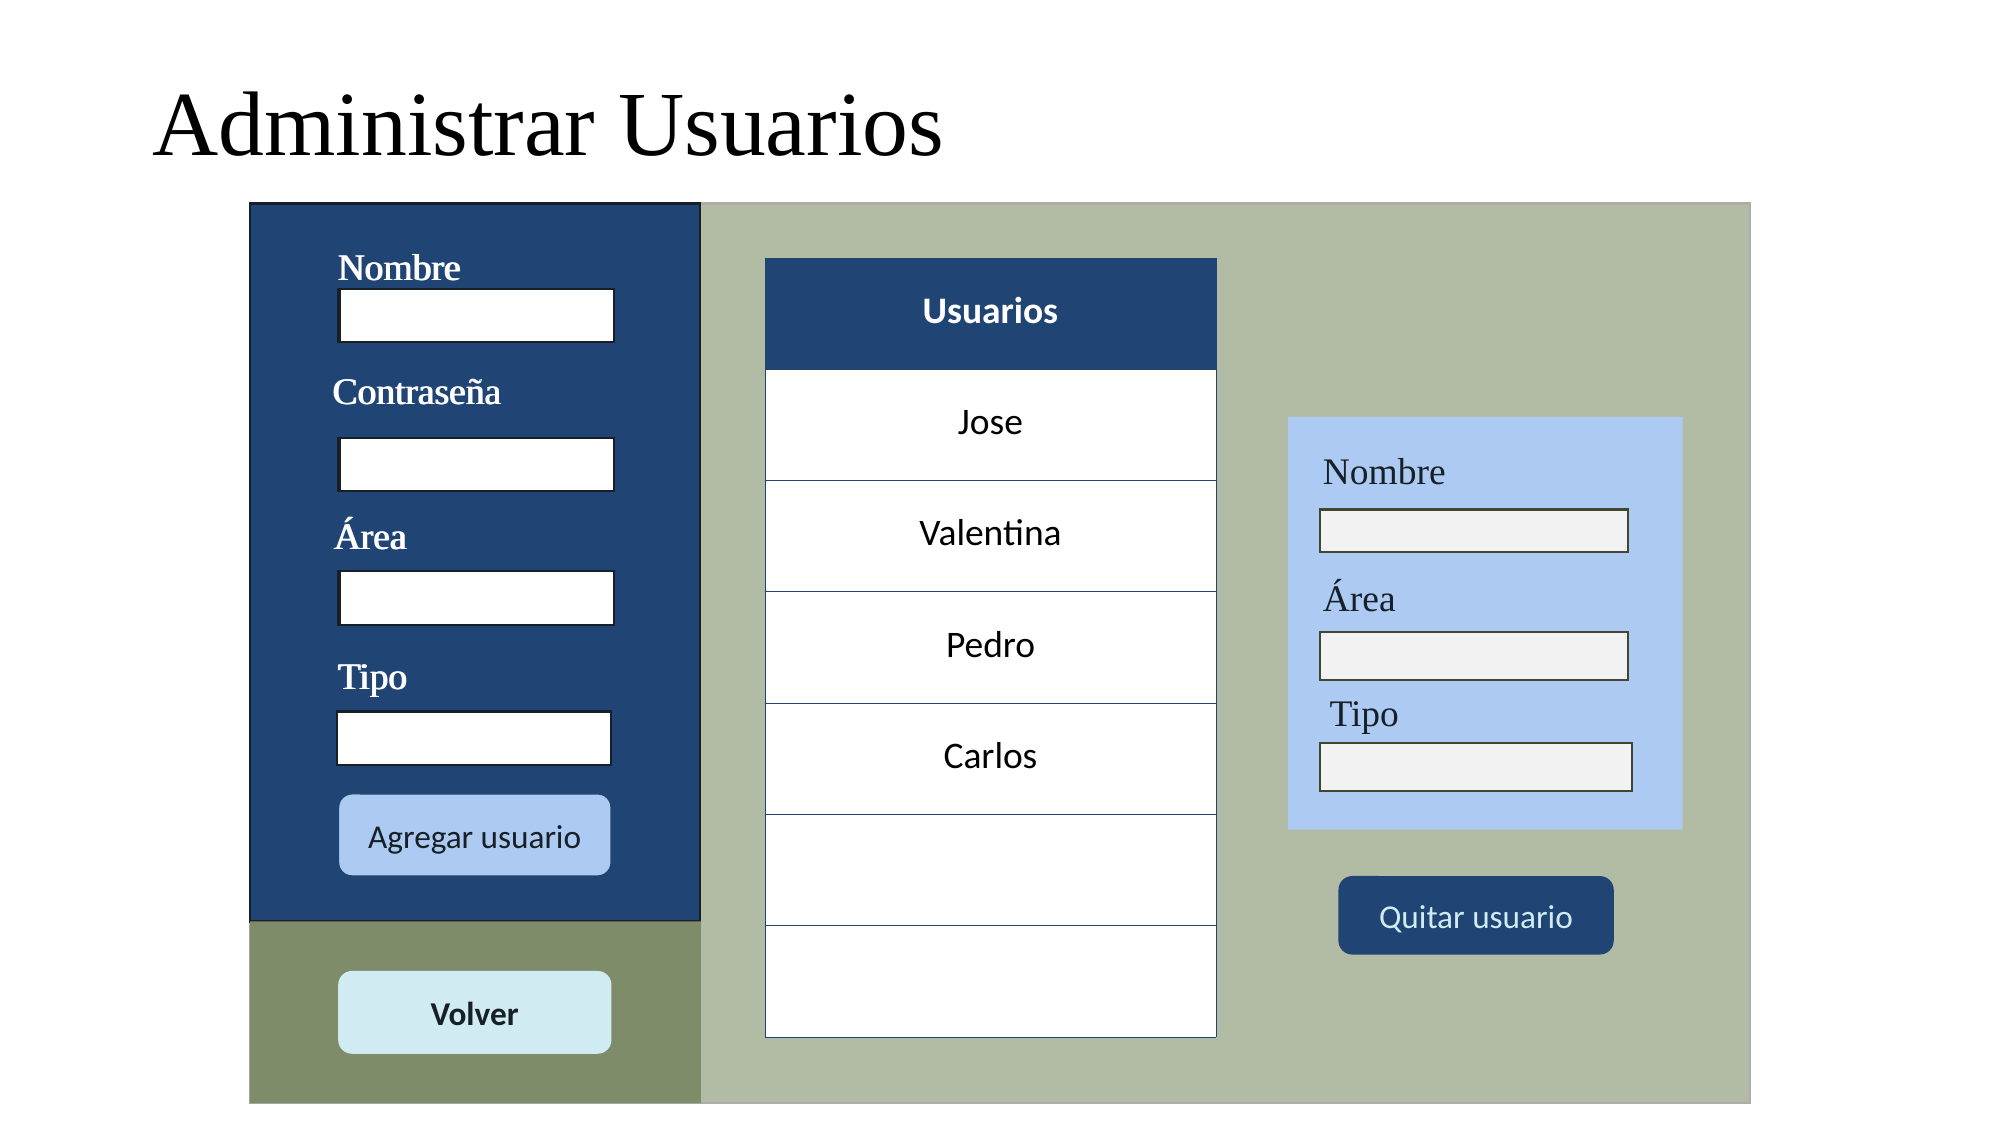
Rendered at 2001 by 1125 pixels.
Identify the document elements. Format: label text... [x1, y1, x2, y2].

text_box Quitar usuario [1338, 875, 1614, 955]
table_cell Carlos [766, 704, 1216, 814]
text_box Agregar usuario [337, 792, 613, 878]
text_box Área [319, 504, 496, 565]
text_box [1319, 508, 1629, 553]
text_box [249, 920, 702, 1104]
table_cell [766, 926, 1216, 1037]
text_box Tipo [323, 644, 500, 705]
text_box [339, 437, 615, 492]
table_cell Valentina [766, 481, 1216, 591]
text_box Volver [337, 969, 613, 1055]
text_box [249, 202, 701, 920]
text_box [1319, 742, 1633, 792]
table_cell Jose [766, 370, 1216, 480]
title Administrar Usuarios [137, 59, 1863, 193]
text_box [1319, 631, 1629, 681]
text_box Área [1308, 566, 1414, 627]
text_box [336, 710, 612, 766]
text_box Nombre [323, 235, 500, 296]
text_box Contraseña [318, 359, 563, 420]
table_cell Pedro [766, 592, 1216, 703]
text_box Nombre [1307, 439, 1552, 500]
text_box [339, 570, 615, 626]
text_box Tipo [1314, 681, 1421, 742]
text_box [339, 288, 615, 343]
table_header Usuarios [766, 259, 1216, 369]
text_box [701, 202, 1751, 1104]
text_box [1287, 416, 1684, 831]
table_cell [766, 815, 1216, 925]
